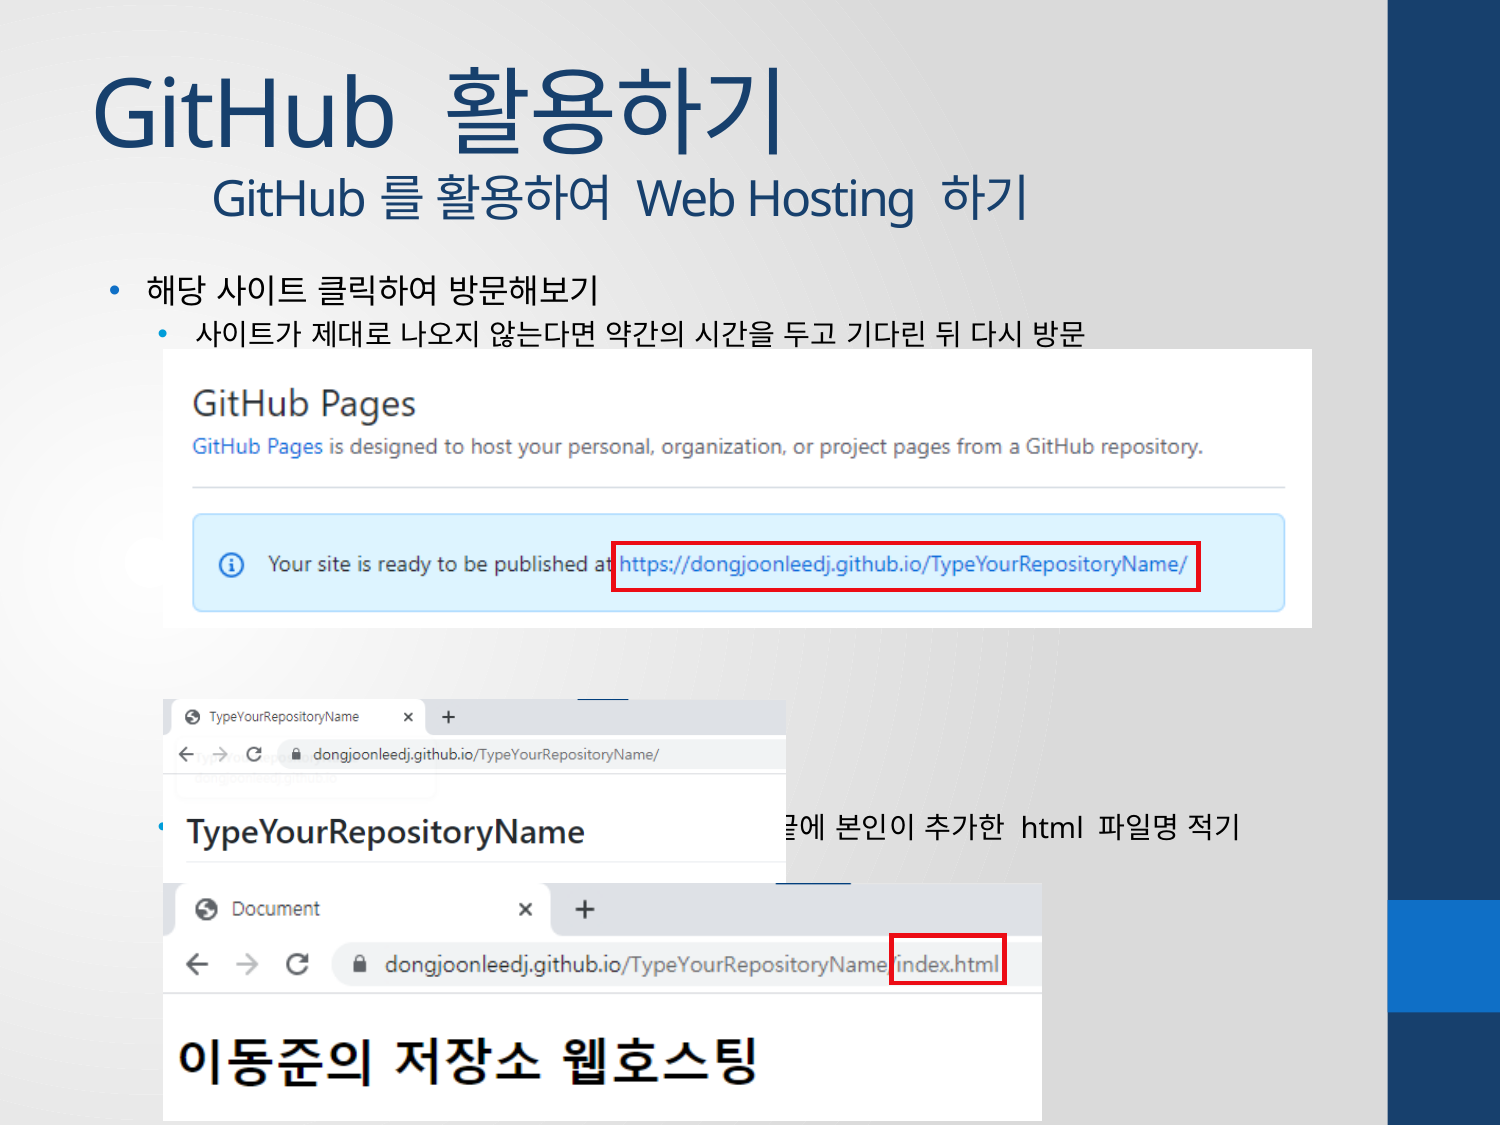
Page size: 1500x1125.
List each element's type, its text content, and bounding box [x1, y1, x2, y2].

picture [162, 698, 1042, 1122]
title GitHub 활용하기 GitHub를 활용하여 Web Hosting 하기 [75, 45, 1325, 233]
picture [162, 349, 1313, 629]
list 해당 사이트 클릭하여 방문해보기 사이트가 제대로 나오지 않는다면 약간의 시간을 두고 기다린 뒤 다시 방문 ReadMe.md 파일이 열리면 기다리거나 URL 끝에 본인이 추가한 html 파일명 적기 [75, 262, 1400, 1050]
